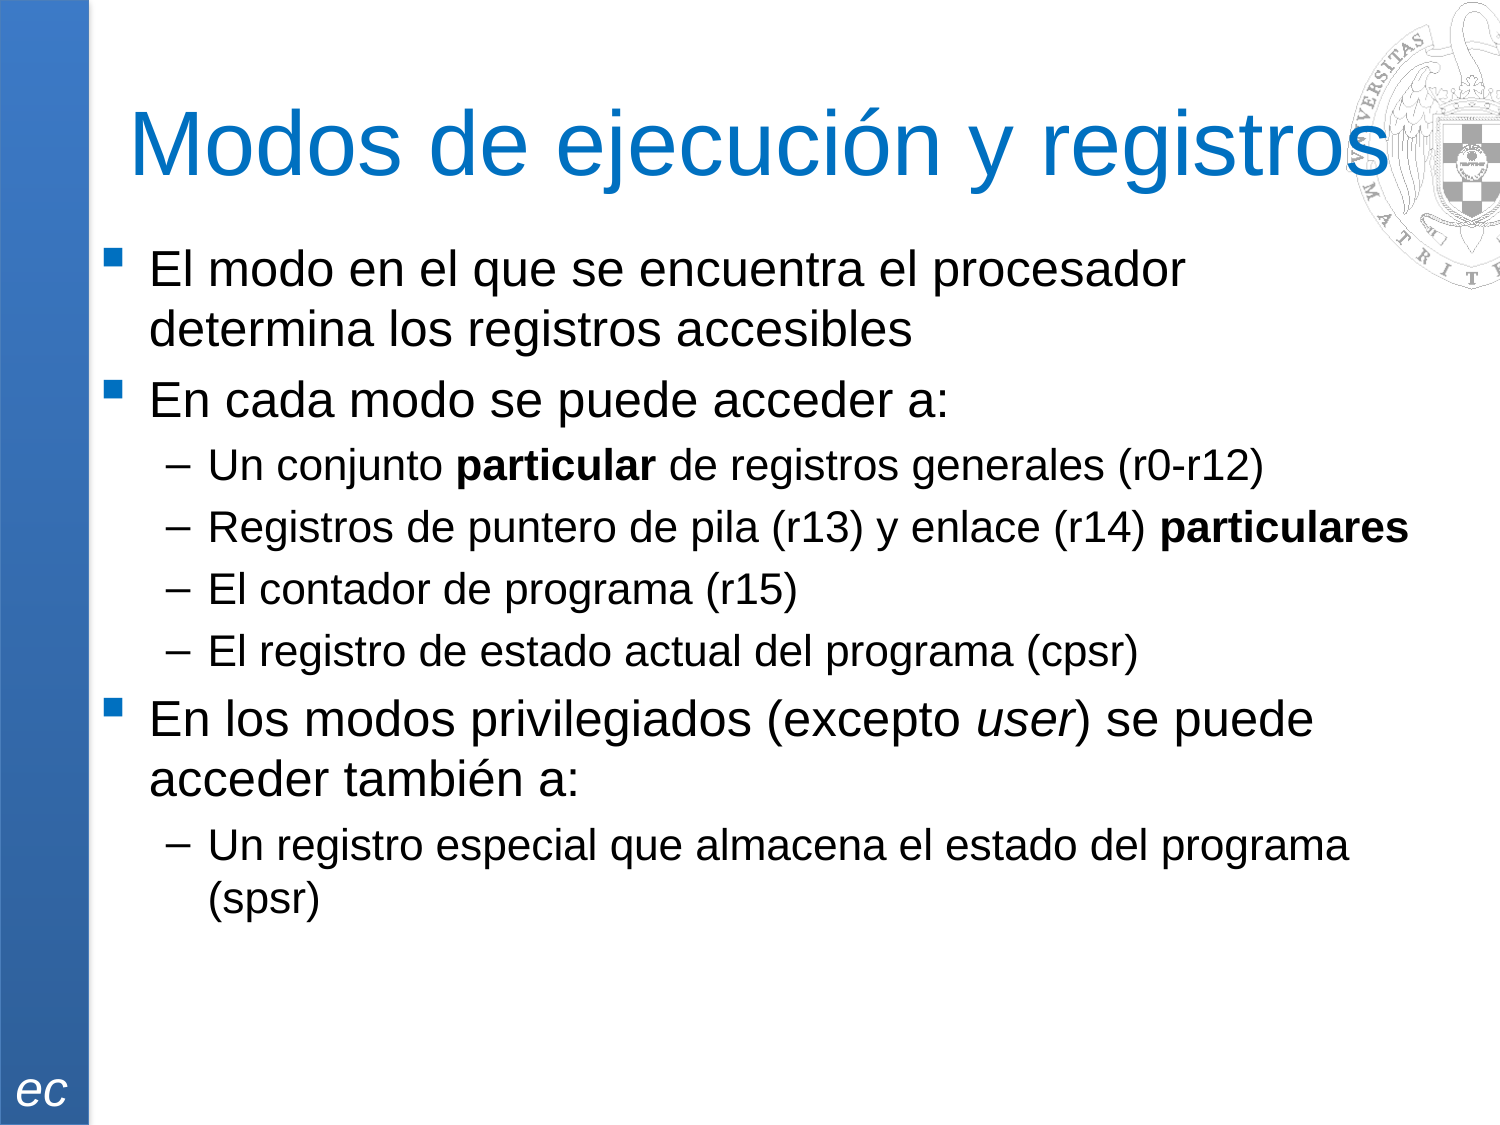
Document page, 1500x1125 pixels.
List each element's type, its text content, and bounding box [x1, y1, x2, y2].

title Modos de ejecución y registros [75, 45, 1447, 233]
list El modo en el que se encuentra el procesador determina los registros accesibles En cada modo se puede acceder a: Un conjunto particular de registros generales (r0-r12) Registros de puntero de pila (r13) y enlace (r14) particulares El contador de programa (r15) El registro de estado actual del programa (cpsr) En los modos privilegiados (excepto user) se puede acceder también a: Un registro especial que almacena el estado del programa (spsr) [83, 227, 1442, 971]
